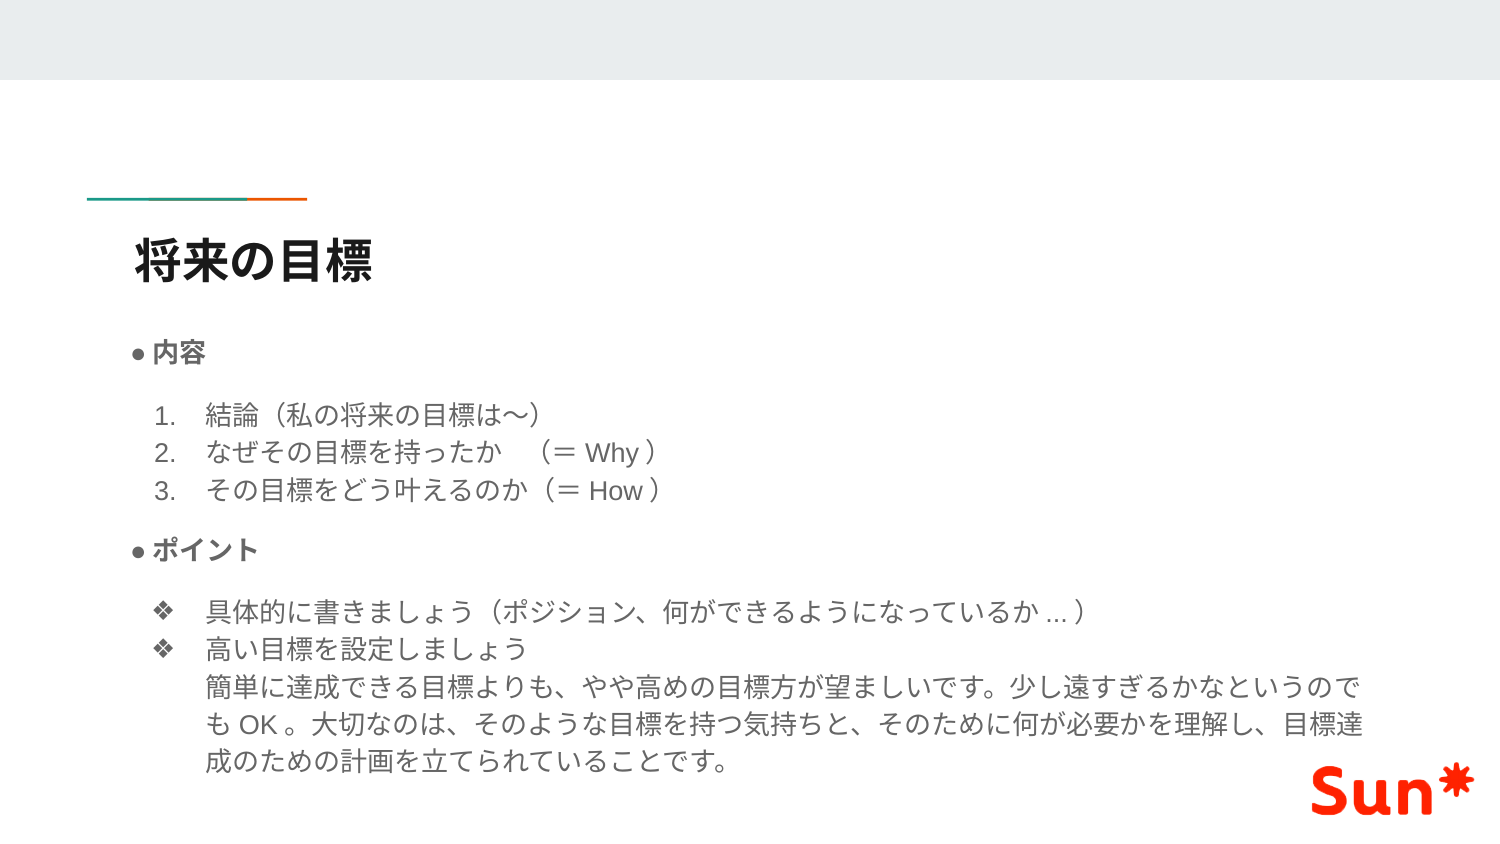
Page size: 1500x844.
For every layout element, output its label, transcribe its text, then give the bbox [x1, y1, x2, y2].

list ●内容 結論（私の将来の目標は～） なぜその目標を持ったか （＝Why） その目標をどう叶えるのか（＝How） ●ポイント 具体的に書きましょう（ポジション、何ができるようになっているか...） 高い目標を設定しましょう 簡単に達成できる目標よりも、やや高めの目標方が望ましいです。少し遠すぎるかなというのでもOK。大切なのは、そのような目標を持つ気持ちと、そのために何が必要かを理解し、目標達成のための計画を立てられていることです。 [115, 316, 1386, 790]
picture [1241, 645, 1500, 844]
title 将来の目標 [119, 216, 1381, 305]
